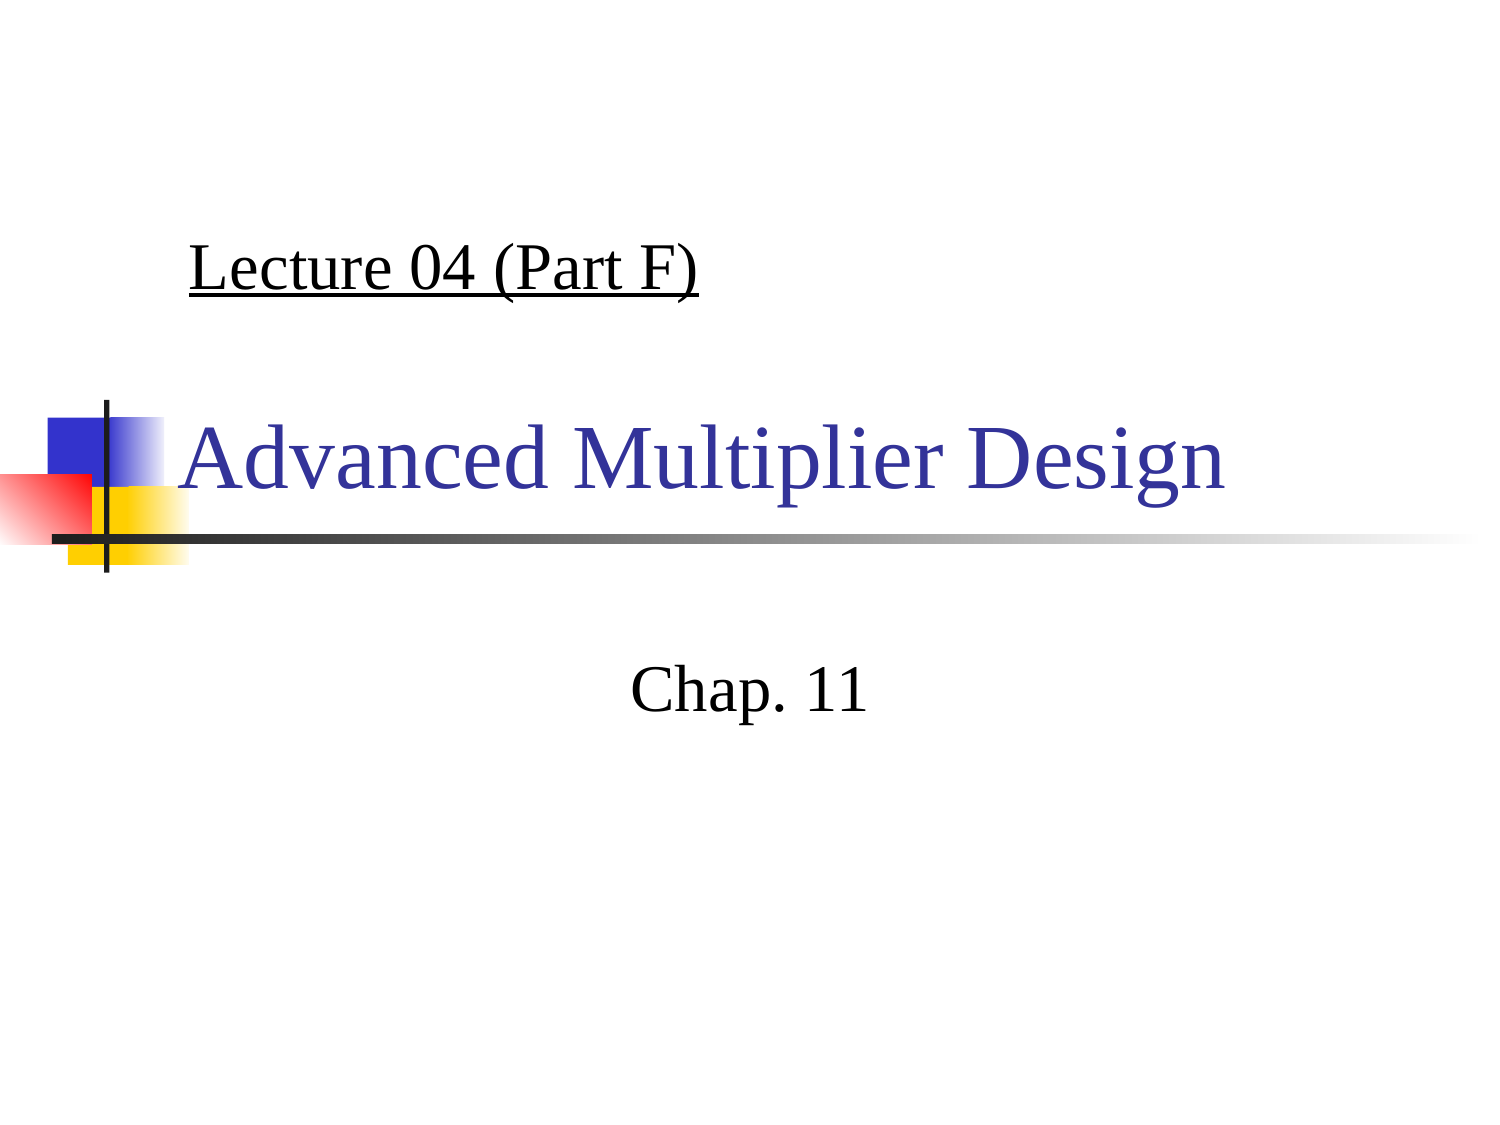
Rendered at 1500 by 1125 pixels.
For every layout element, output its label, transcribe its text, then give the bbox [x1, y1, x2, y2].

subtitle Chap. 11 [225, 637, 1275, 925]
title Advanced Multiplier Design [162, 275, 1438, 515]
text_box Lecture 04 (Part F) [174, 215, 715, 311]
